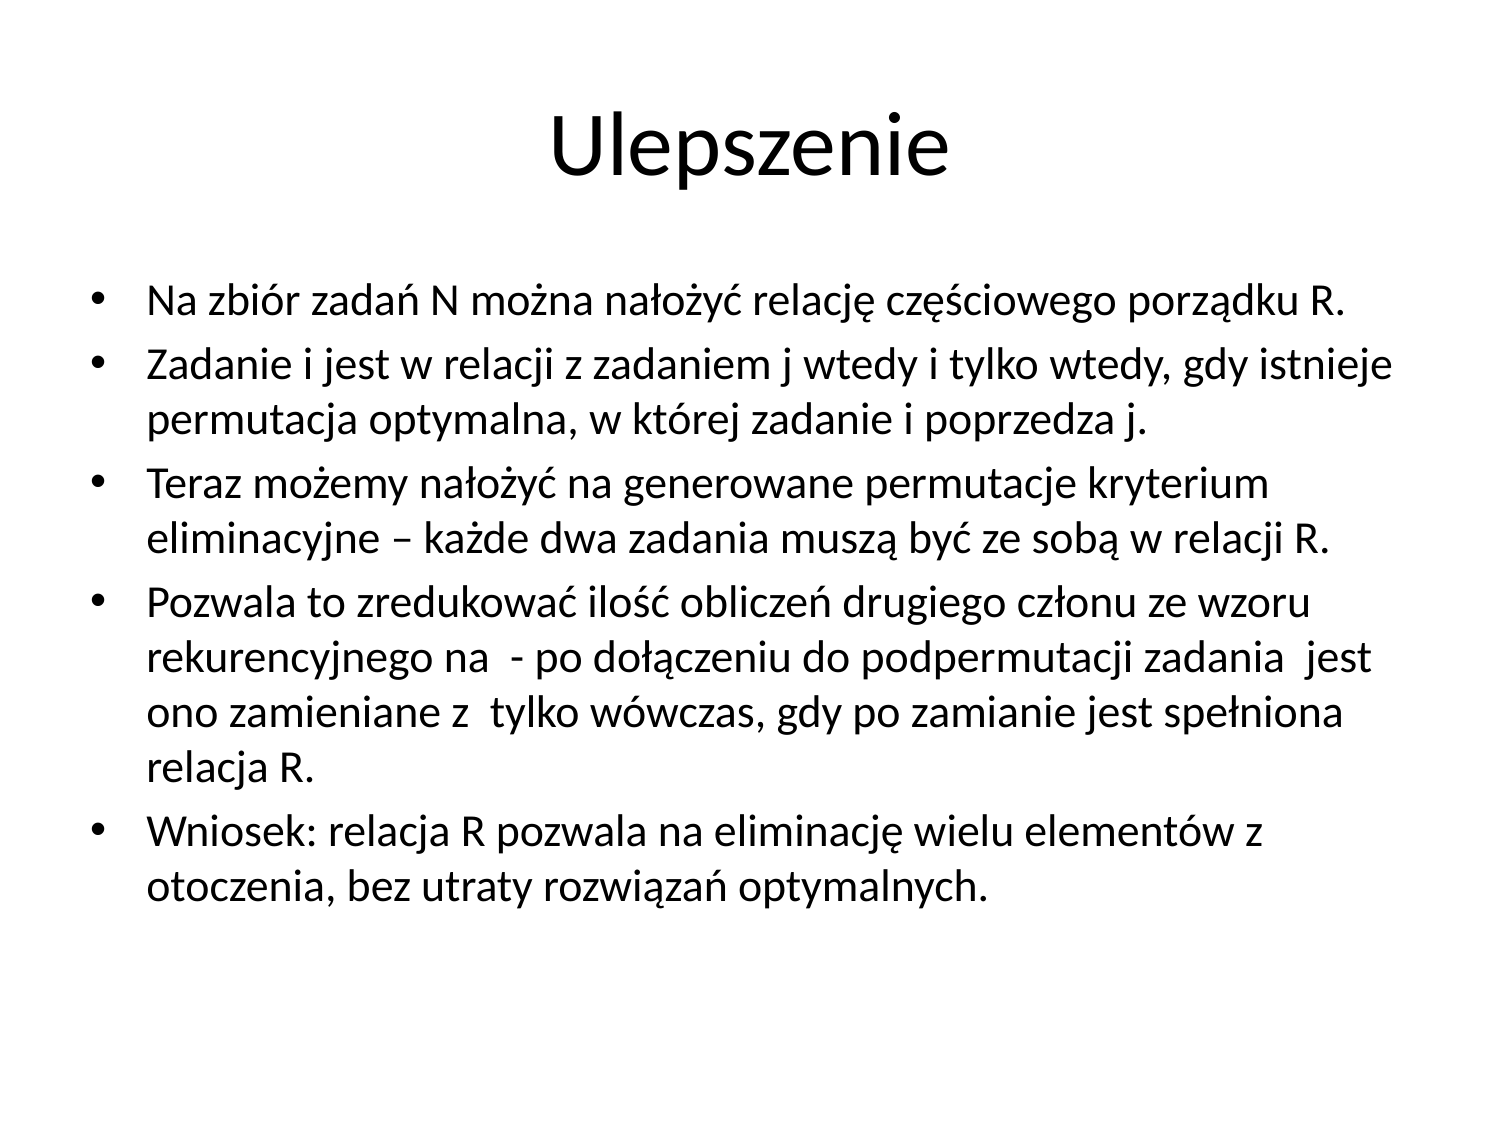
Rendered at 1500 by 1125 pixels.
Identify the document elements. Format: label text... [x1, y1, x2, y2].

title Ulepszenie [75, 45, 1425, 233]
